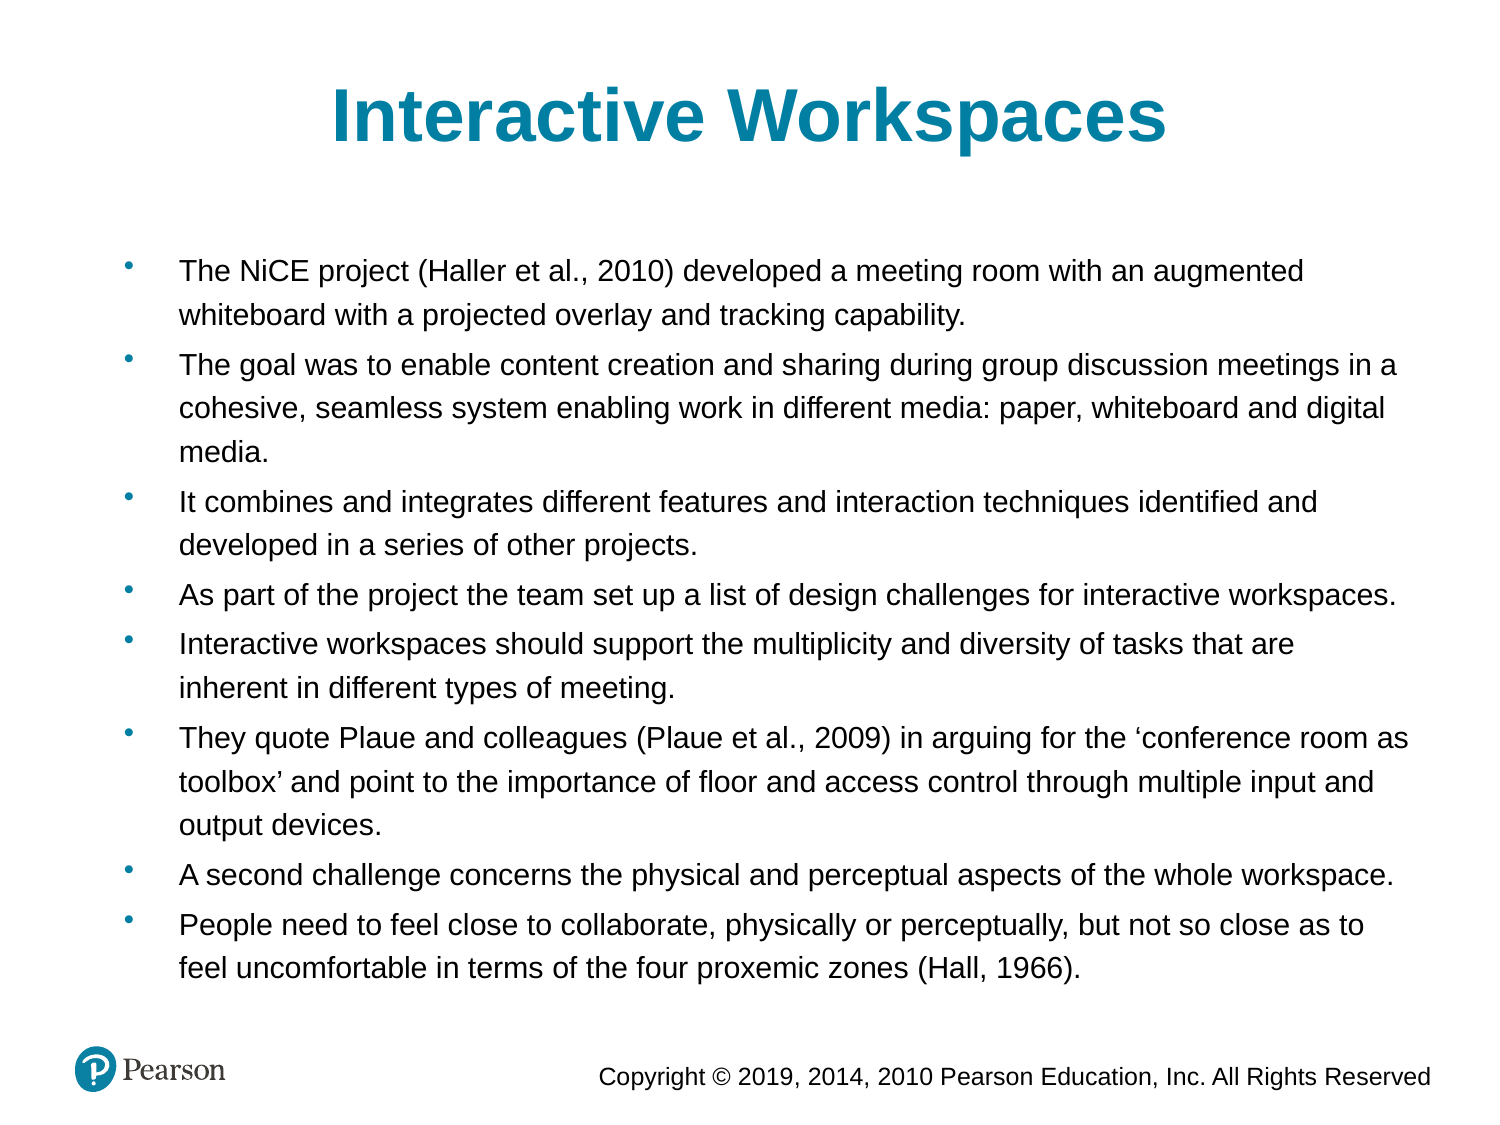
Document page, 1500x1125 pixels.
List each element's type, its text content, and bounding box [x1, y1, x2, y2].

list The NiCE project (Haller et al., 2010) developed a meeting room with an augmented whiteboard with a projected overlay and tracking capability. The goal was to enable content creation and sharing during group discussion meetings in a cohesive, seamless system enabling work in different media: paper, whiteboard and digital media. It combines and integrates different features and interaction techniques identified and developed in a series of other projects. As part of the project the team set up a list of design challenges for interactive workspaces. Interactive workspaces should support the multiplicity and diversity of tasks that are inherent in different types of meeting. They quote Plaue and colleagues (Plaue et al., 2009) in arguing for the ‘conference room as toolbox’ and point to the importance of floor and access control through multiple input and output devices. A second challenge concerns the physical and perceptual aspects of the whole workspace. People need to feel close to collaborate, physically or perceptually, but not so close as to feel uncomfortable in terms of the four proxemic zones (Hall, 1966). [108, 236, 1426, 1028]
title Interactive Workspaces [103, 68, 1397, 155]
